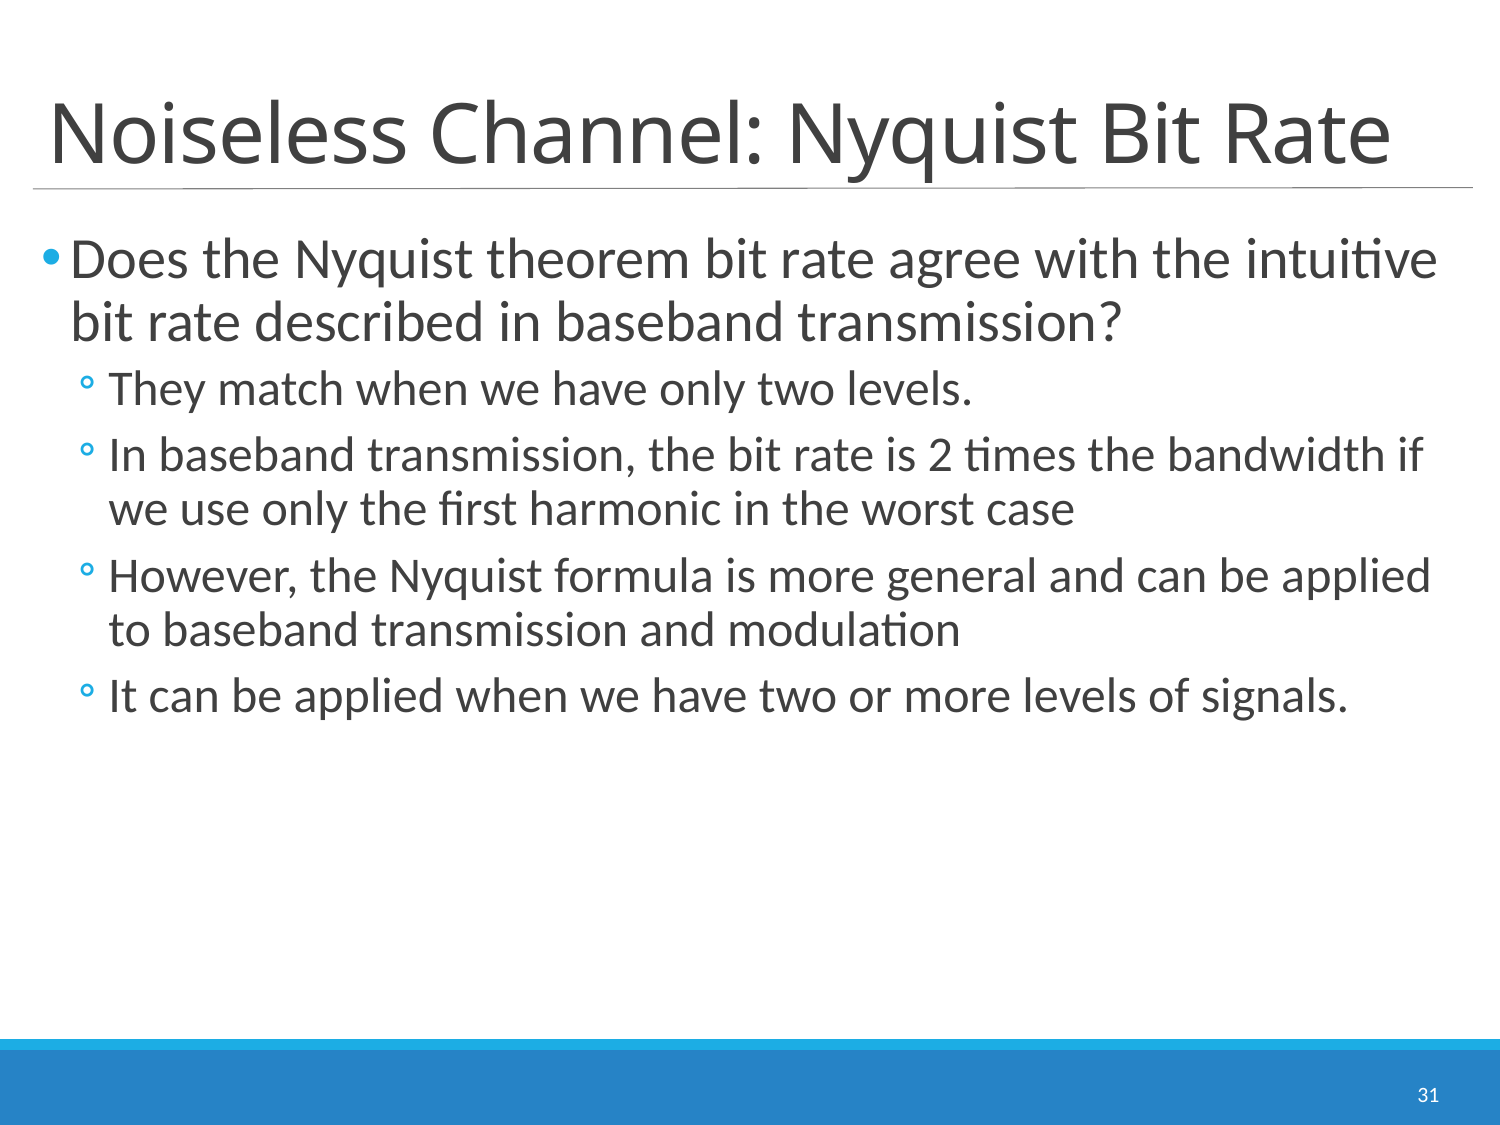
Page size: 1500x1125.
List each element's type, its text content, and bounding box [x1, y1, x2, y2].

title Noiseless Channel: Nyquist Bit Rate [32, 37, 1473, 188]
list Does the Nyquist theorem bit rate agree with the intuitive bit rate described in baseband transmission? They match when we have only two levels. In baseband transmission, the bit rate is 2 times the bandwidth if we use only the first harmonic in the worst case However, the Nyquist formula is more general and can be applied to baseband transmission and modulation It can be applied when we have two or more levels of signals. [32, 220, 1473, 963]
